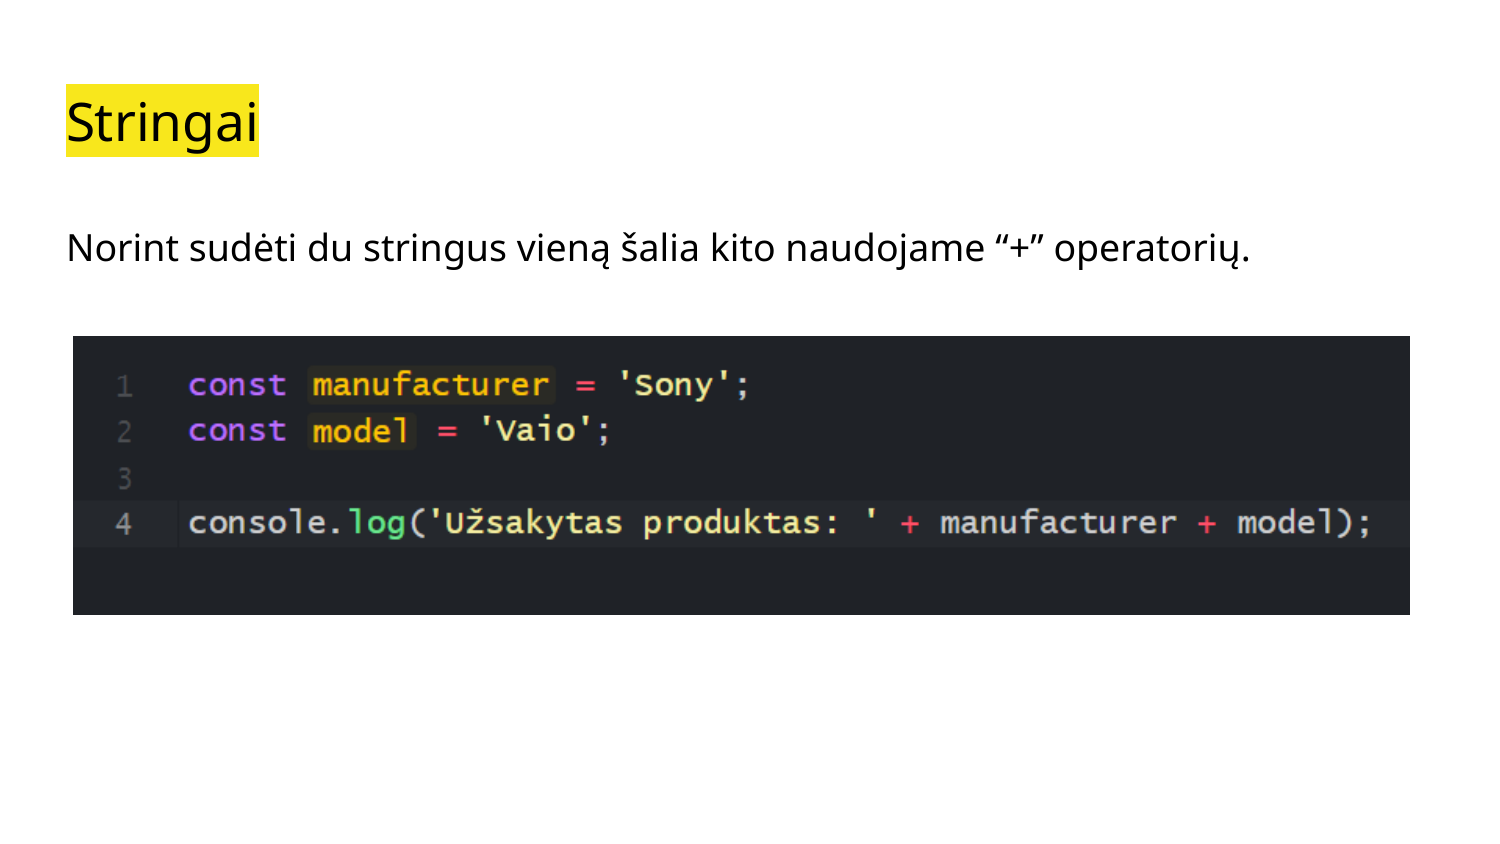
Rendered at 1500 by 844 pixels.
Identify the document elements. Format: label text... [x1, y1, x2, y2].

picture [73, 336, 1410, 616]
list Norint sudėti du stringus vieną šalia kito naudojame “+” operatorių. [51, 202, 1449, 750]
title Stringai [51, 72, 1449, 167]
